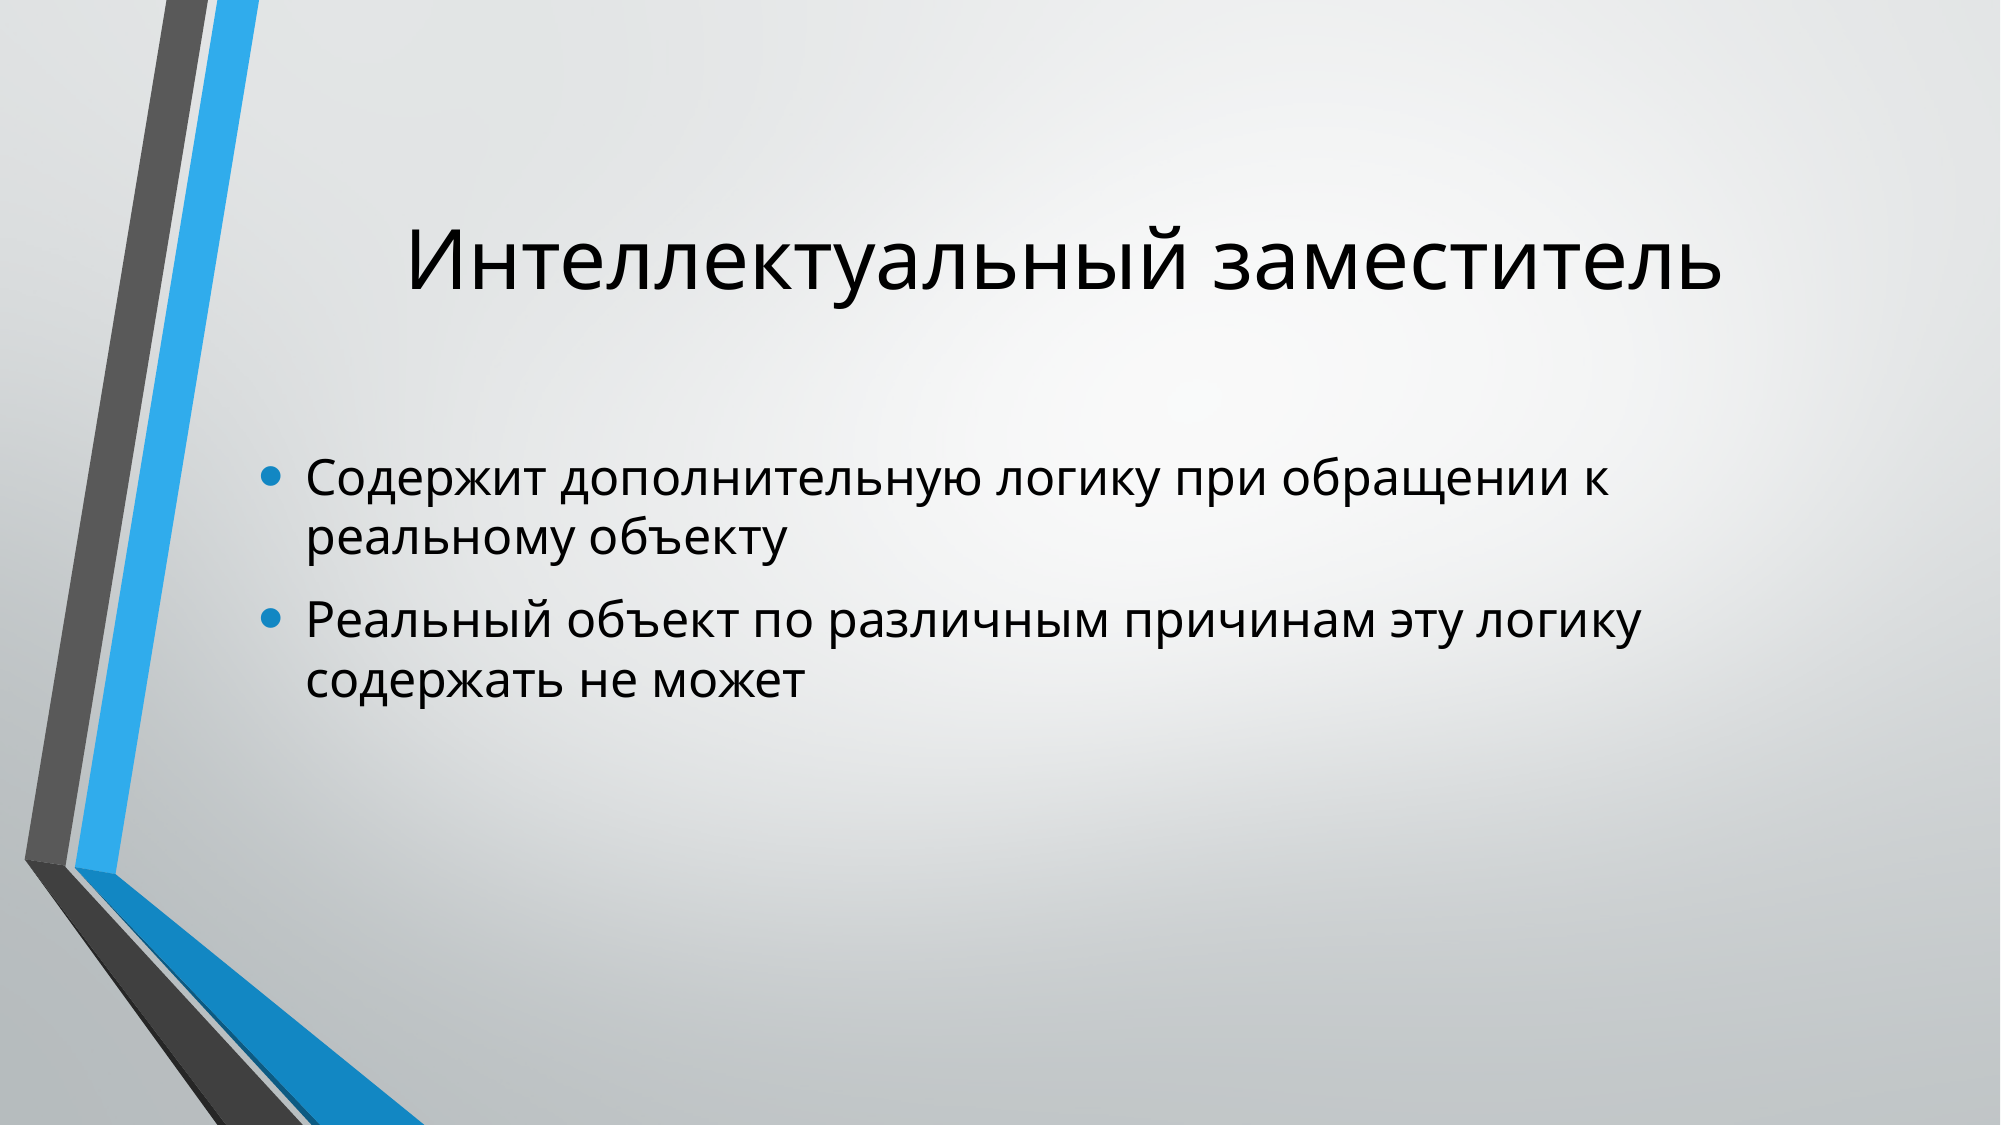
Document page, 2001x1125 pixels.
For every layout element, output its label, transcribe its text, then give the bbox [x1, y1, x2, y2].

title Интеллектуальный заместитель [243, 112, 1887, 400]
list Содержит дополнительную логику при обращении к реальному объекту Реальный объект по различным причинам эту логику содержать не может [243, 437, 1887, 950]
